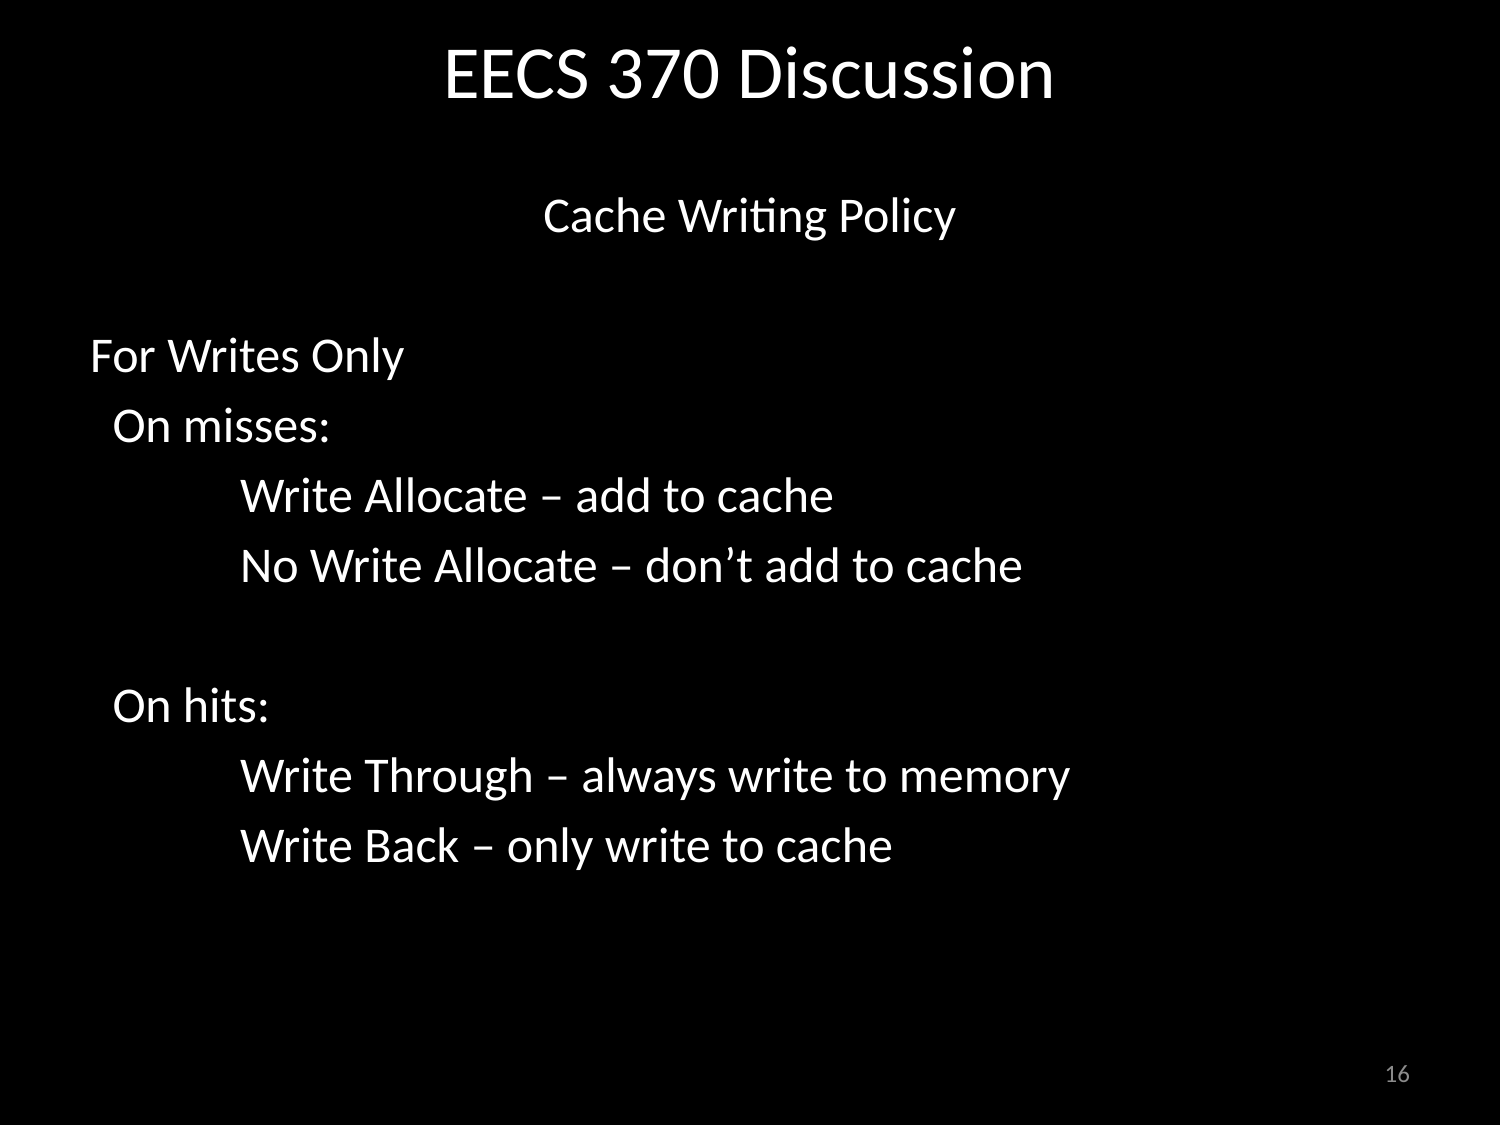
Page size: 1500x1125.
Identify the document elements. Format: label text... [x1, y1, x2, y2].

list Cache Writing Policy For Writes Only On misses: Write Allocate – add to cache No Write Allocate – don’t add to cache On hits: Write Through – always write to memory Write Back – only write to cache [75, 174, 1425, 1063]
title EECS 370 Discussion [75, 0, 1425, 163]
slide_number 16 [1074, 1042, 1425, 1103]
